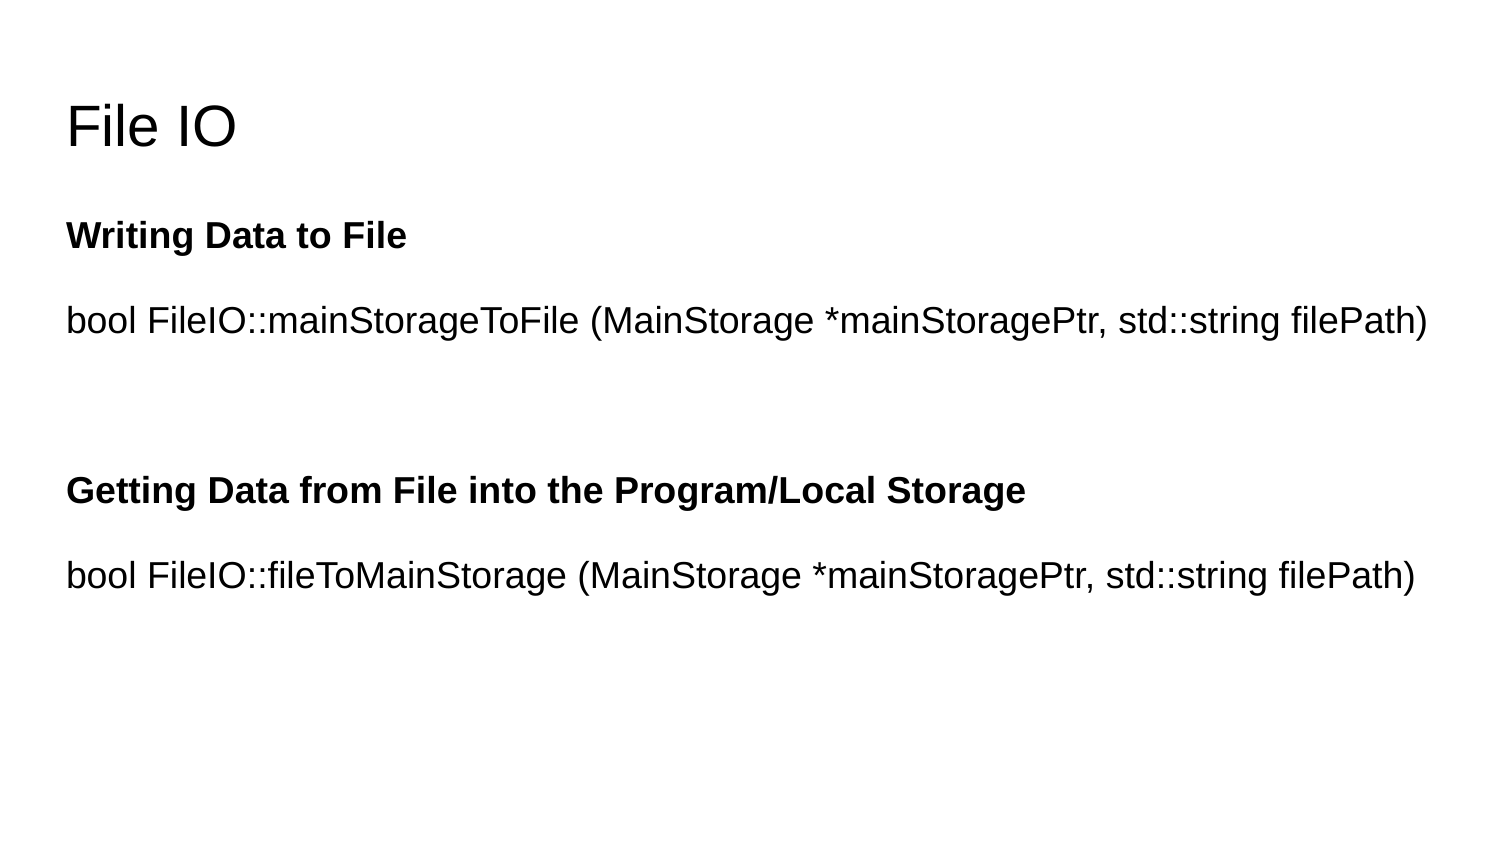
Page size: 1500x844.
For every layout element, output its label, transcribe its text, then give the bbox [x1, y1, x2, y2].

title File IO [51, 72, 1449, 167]
list Writing Data to File bool FileIO::mainStorageToFile (MainStorage *mainStoragePtr, std::string filePath) Getting Data from File into the Program/Local Storage bool FileIO::fileToMainStorage (MainStorage *mainStoragePtr, std::string filePath) [51, 189, 1449, 750]
